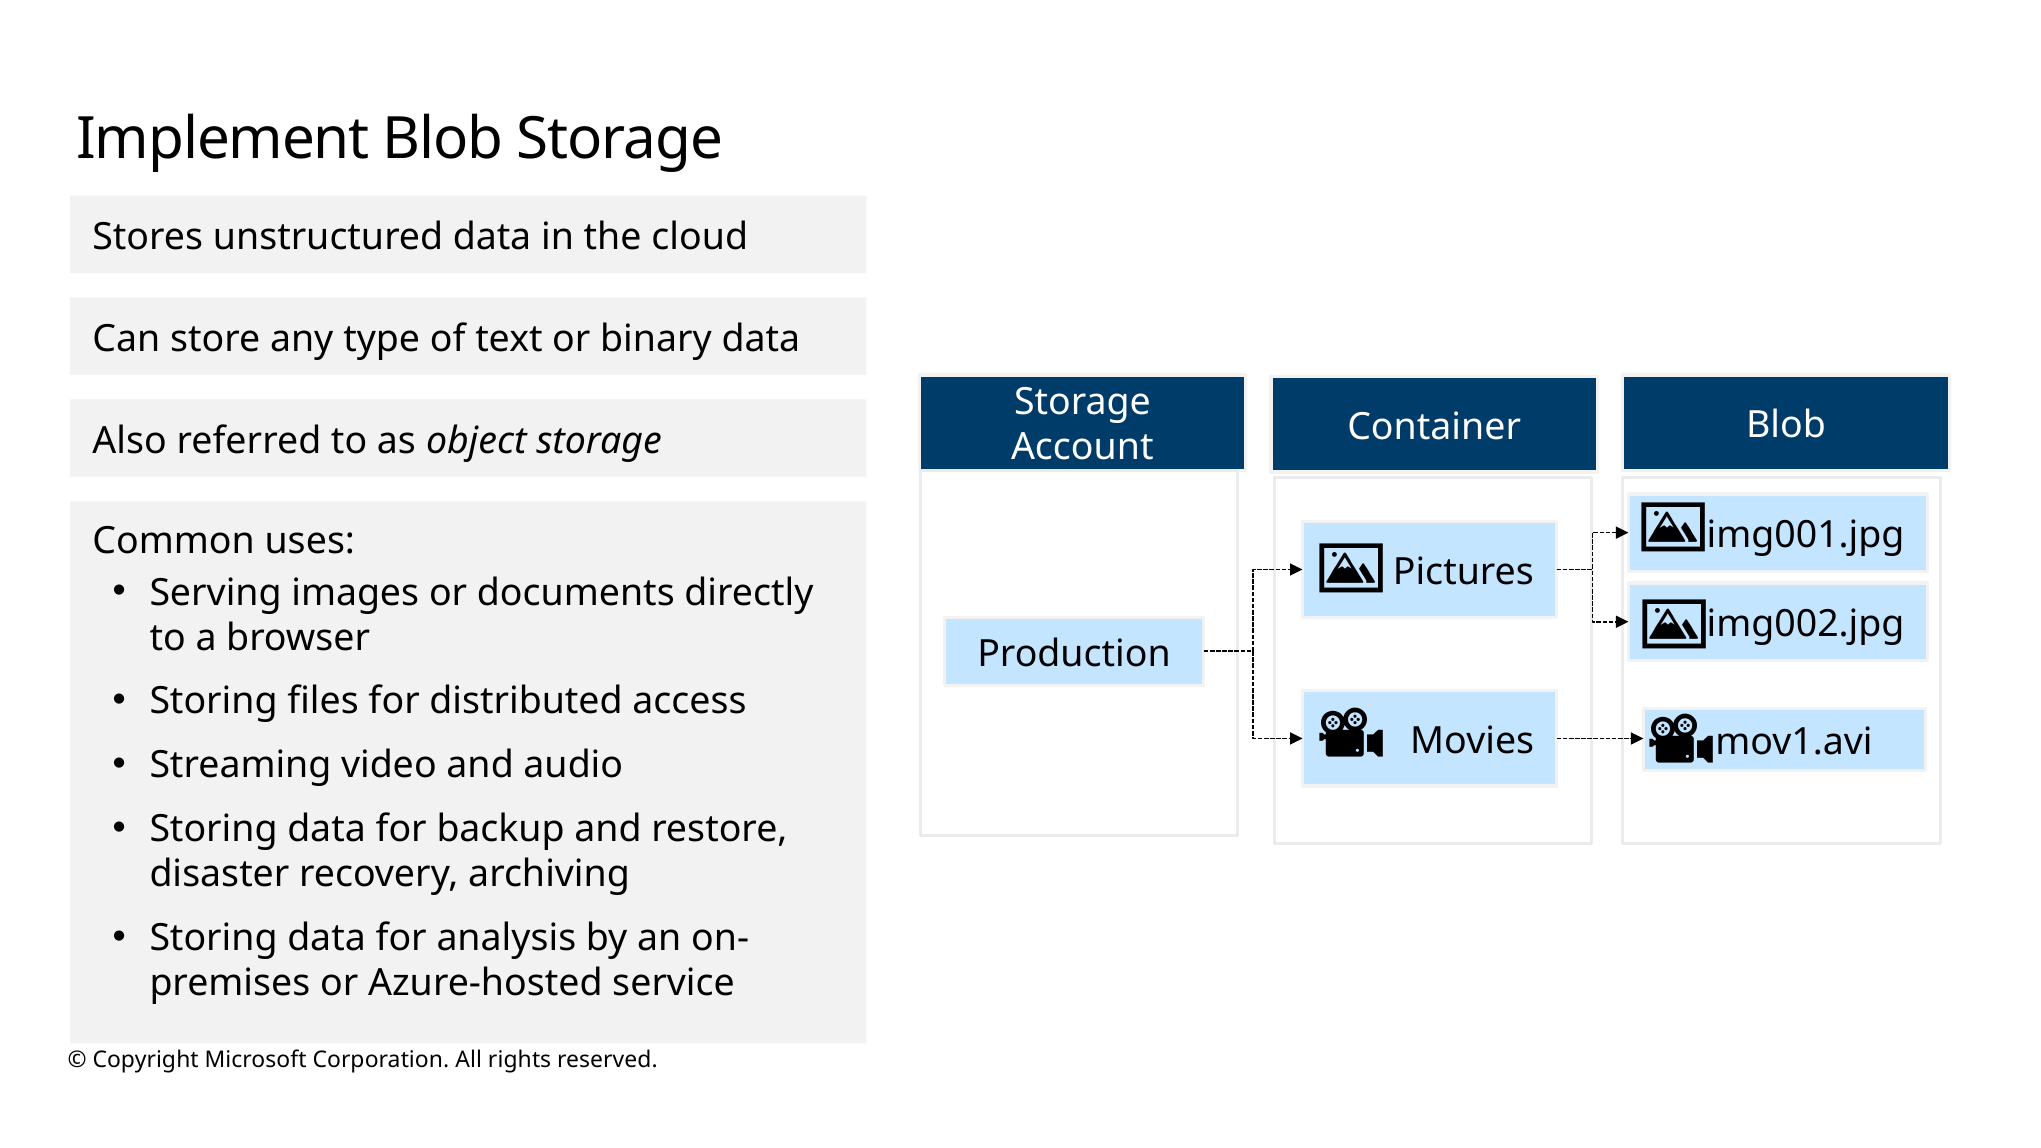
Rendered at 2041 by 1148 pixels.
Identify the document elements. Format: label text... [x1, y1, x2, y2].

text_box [918, 374, 1950, 844]
text_box Stores unstructured data in the cloud [70, 195, 867, 274]
text_box Also referred to as object storage [70, 399, 867, 477]
text_box Common uses: Serving images or documents directly to a browser Storing files for distributed access Streaming video and audio Storing data for backup and restore, disaster recovery, archiving Storing data for analysis by an on-premises or Azure-hosted service [70, 501, 867, 1044]
text_box Can store any type of text or binary data [70, 297, 867, 375]
title Implement Blob Storage [76, 93, 1968, 230]
